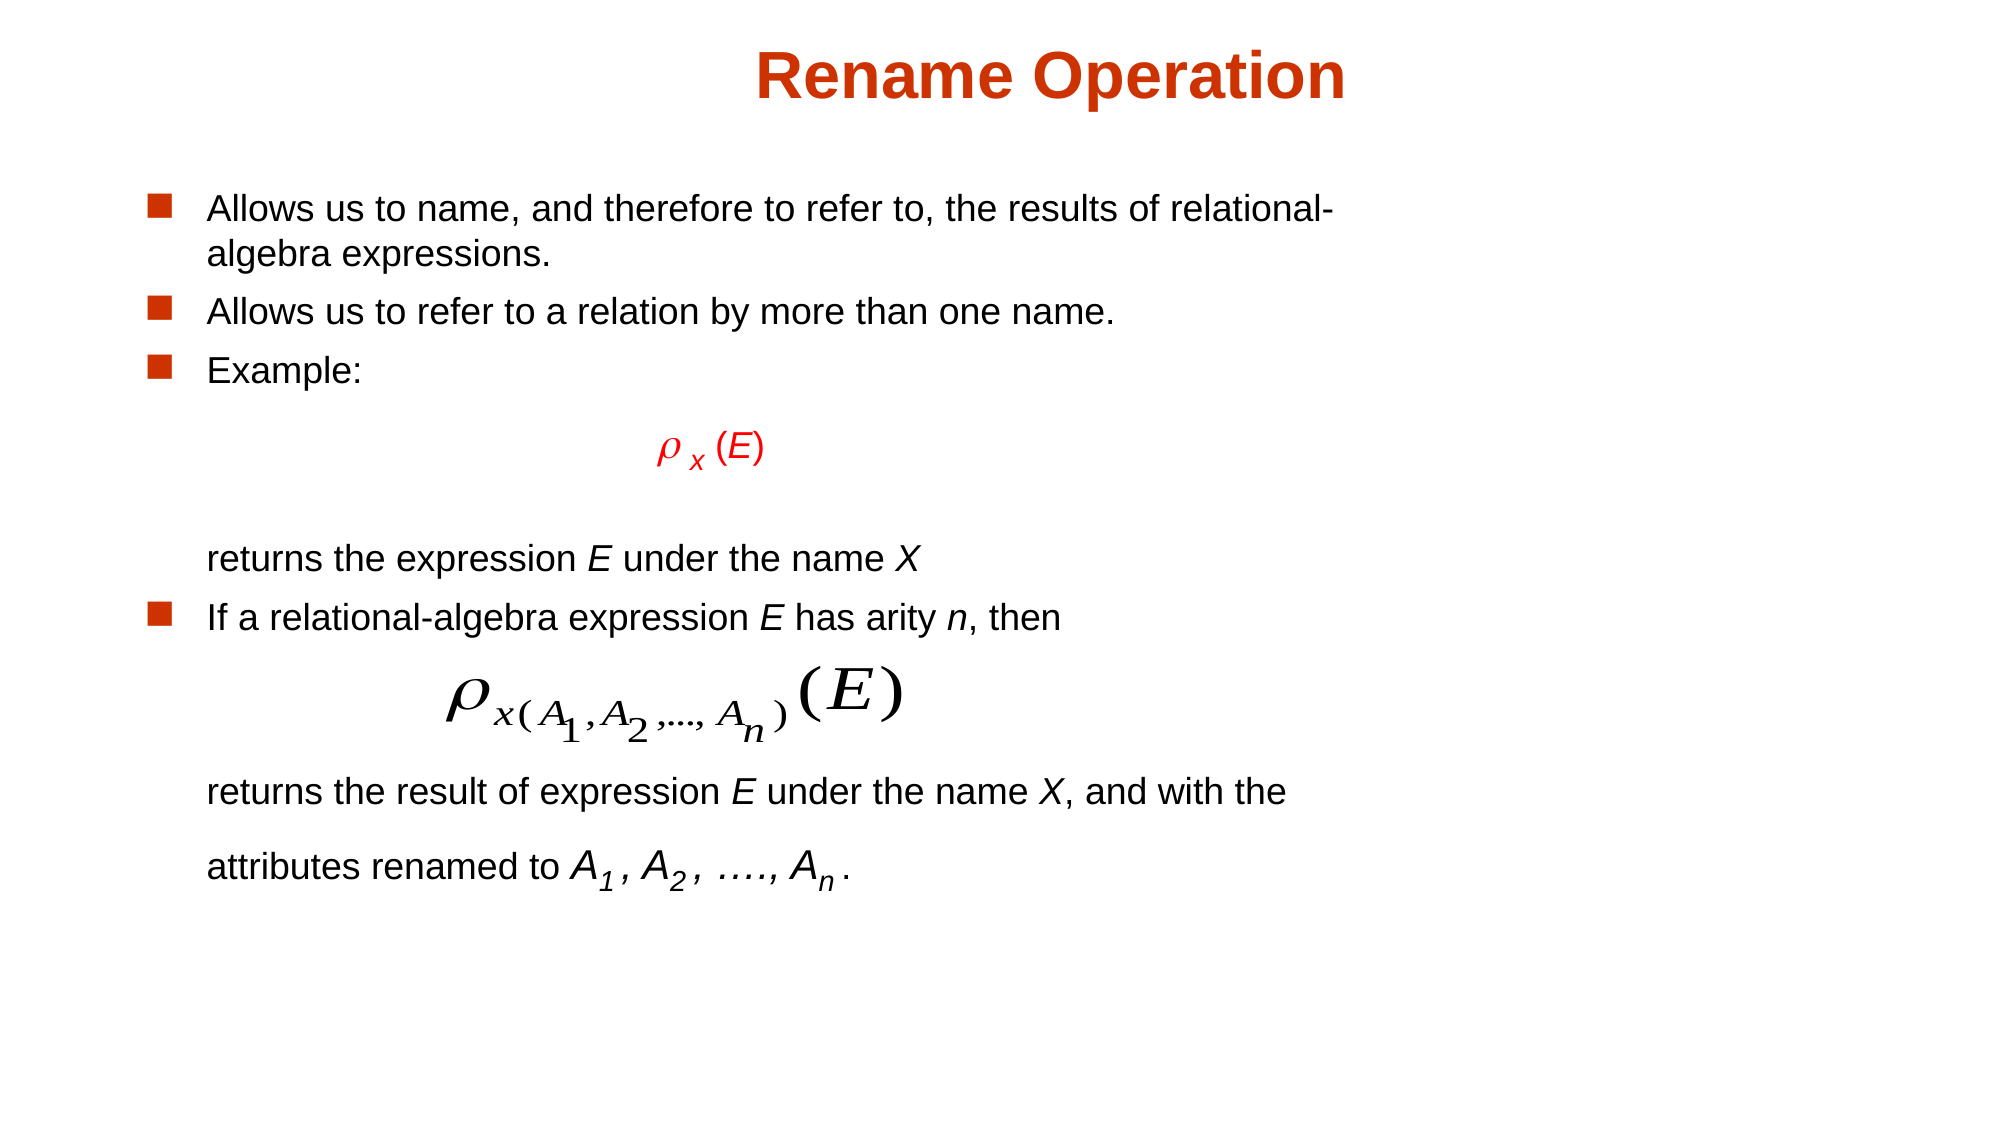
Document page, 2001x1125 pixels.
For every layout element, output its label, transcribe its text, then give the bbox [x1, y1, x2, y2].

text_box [431, 646, 921, 757]
title Rename Operation [167, 18, 1935, 120]
list Allows us to name, and therefore to refer to, the results of relational-algebra expressions. Allows us to refer to a relation by more than one name. Example:  x (E) returns the expression E under the name X If a relational-algebra expression E has arity n, then returns the result of expression E under the name X, and with the attributes renamed to A1 , A2 , …., An . [135, 176, 1423, 977]
